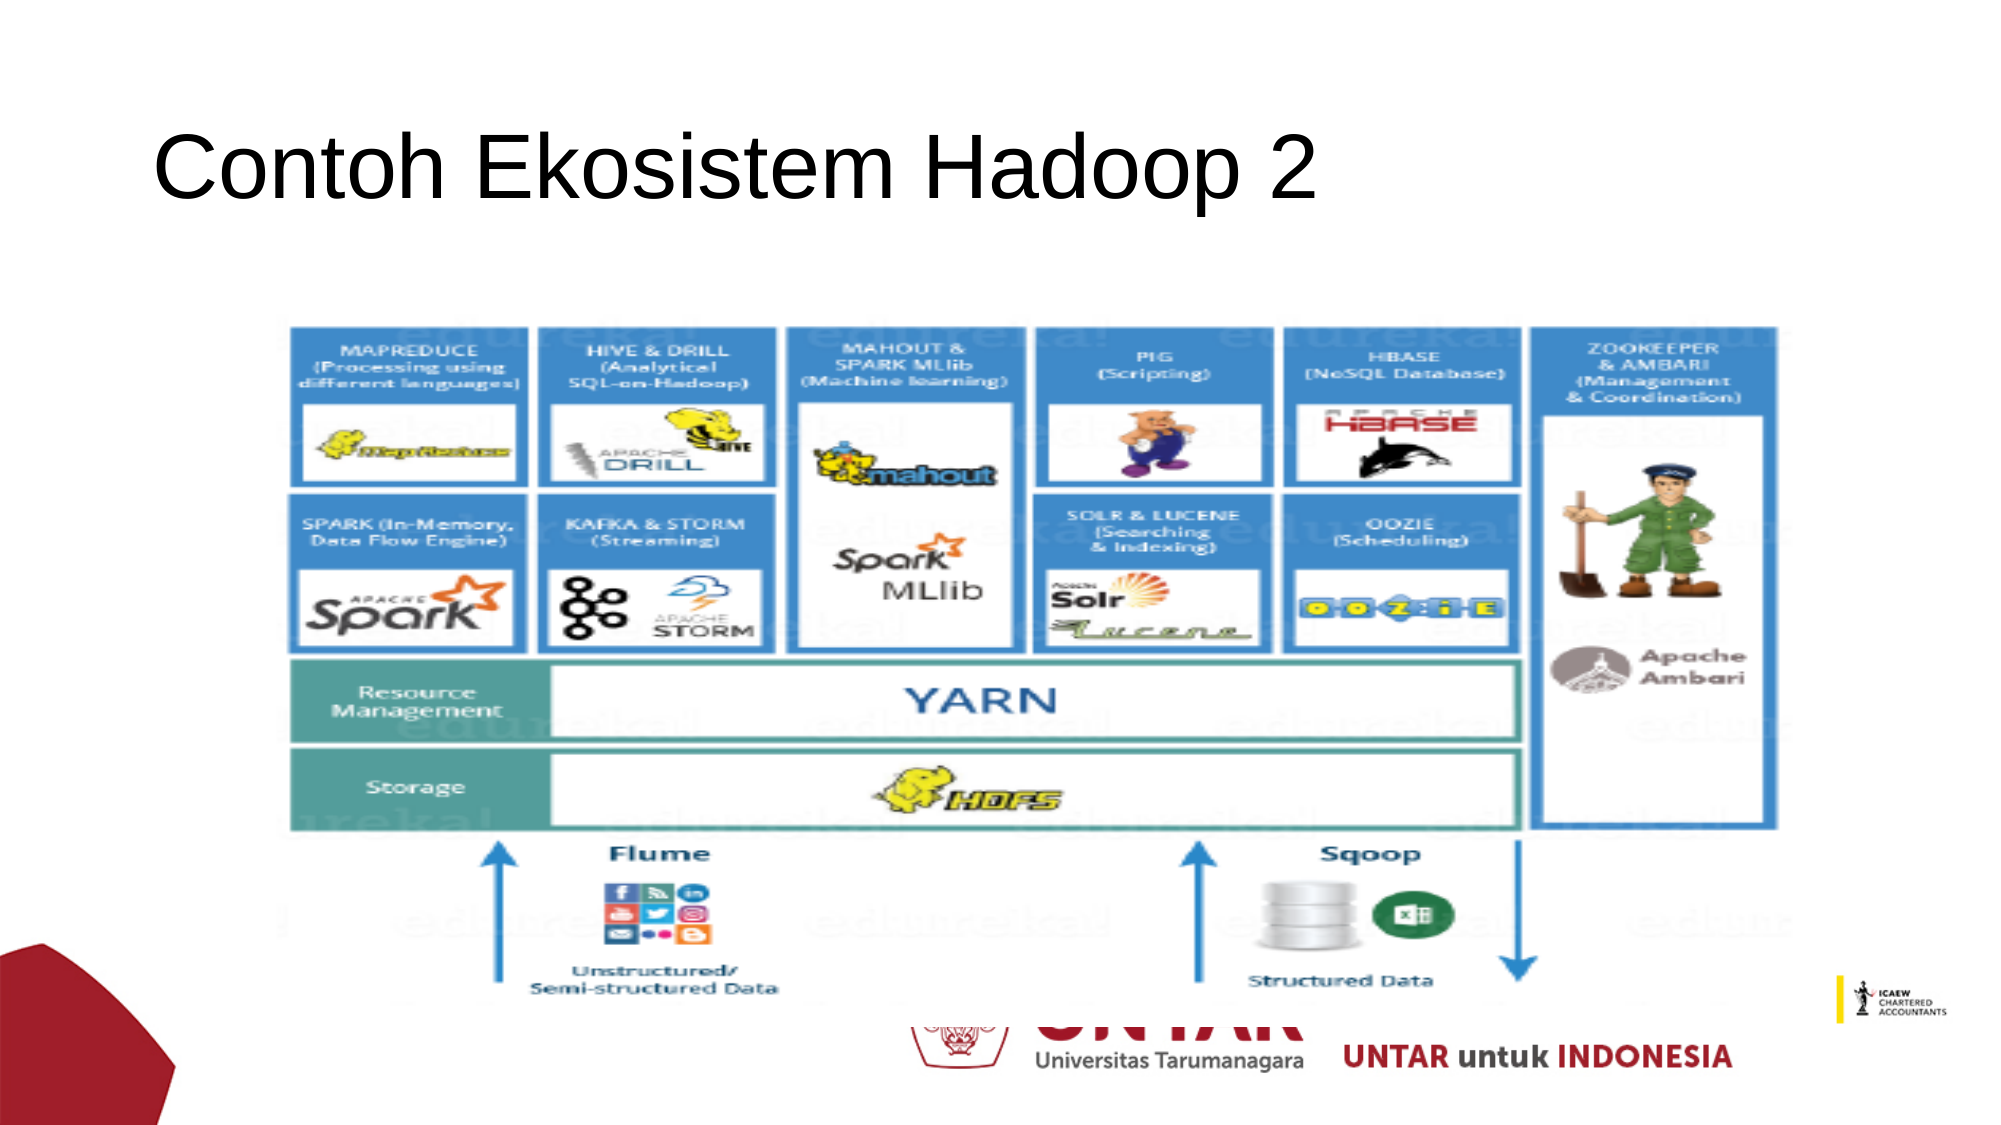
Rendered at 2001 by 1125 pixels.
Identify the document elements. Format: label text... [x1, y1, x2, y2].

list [154, 290, 1837, 1027]
title Contoh Ekosistem Hadoop 2 [137, 59, 1863, 278]
picture [0, 0, 2001, 1125]
